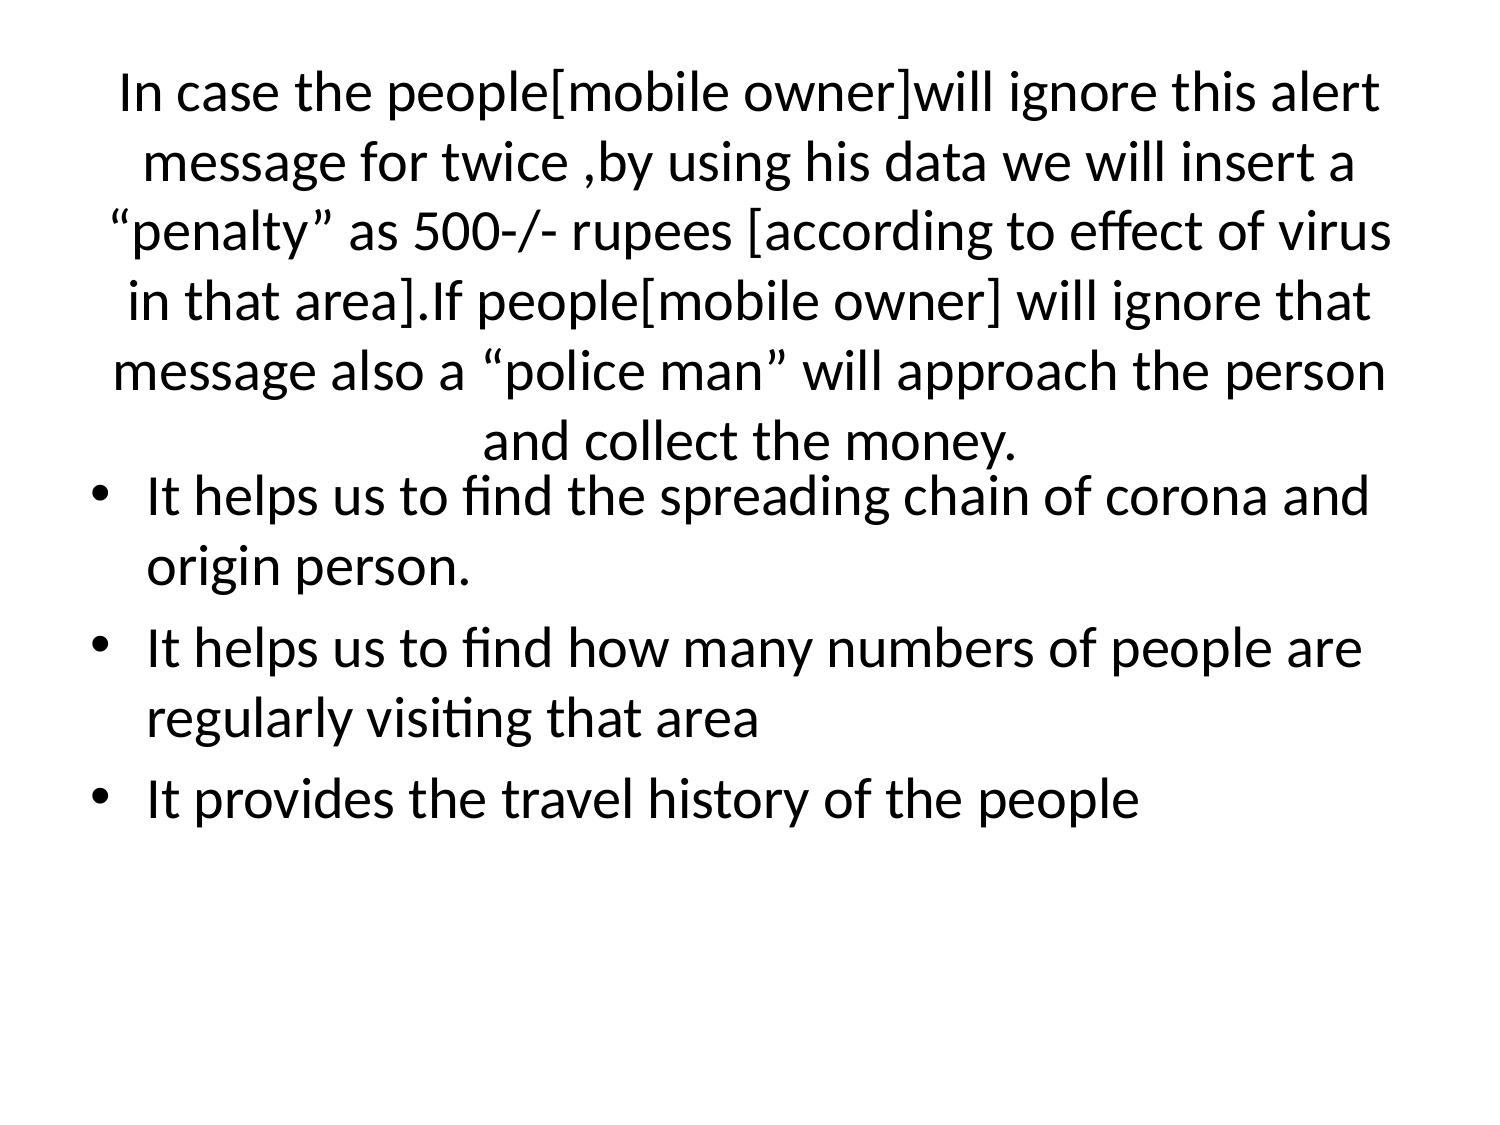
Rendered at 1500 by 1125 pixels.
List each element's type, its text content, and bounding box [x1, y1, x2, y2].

list It helps us to find the spreading chain of corona and origin person. It helps us to find how many numbers of people are regularly visiting that area It provides the travel history of the people [75, 450, 1425, 1005]
title In case the people[mobile owner]will ignore this alert message for twice ,by using his data we will insert a “penalty” as 500-/- rupees [according to effect of virus in that area].If people[mobile owner] will ignore that message also a “police man” will approach the person and collect the money. [75, 45, 1425, 450]
